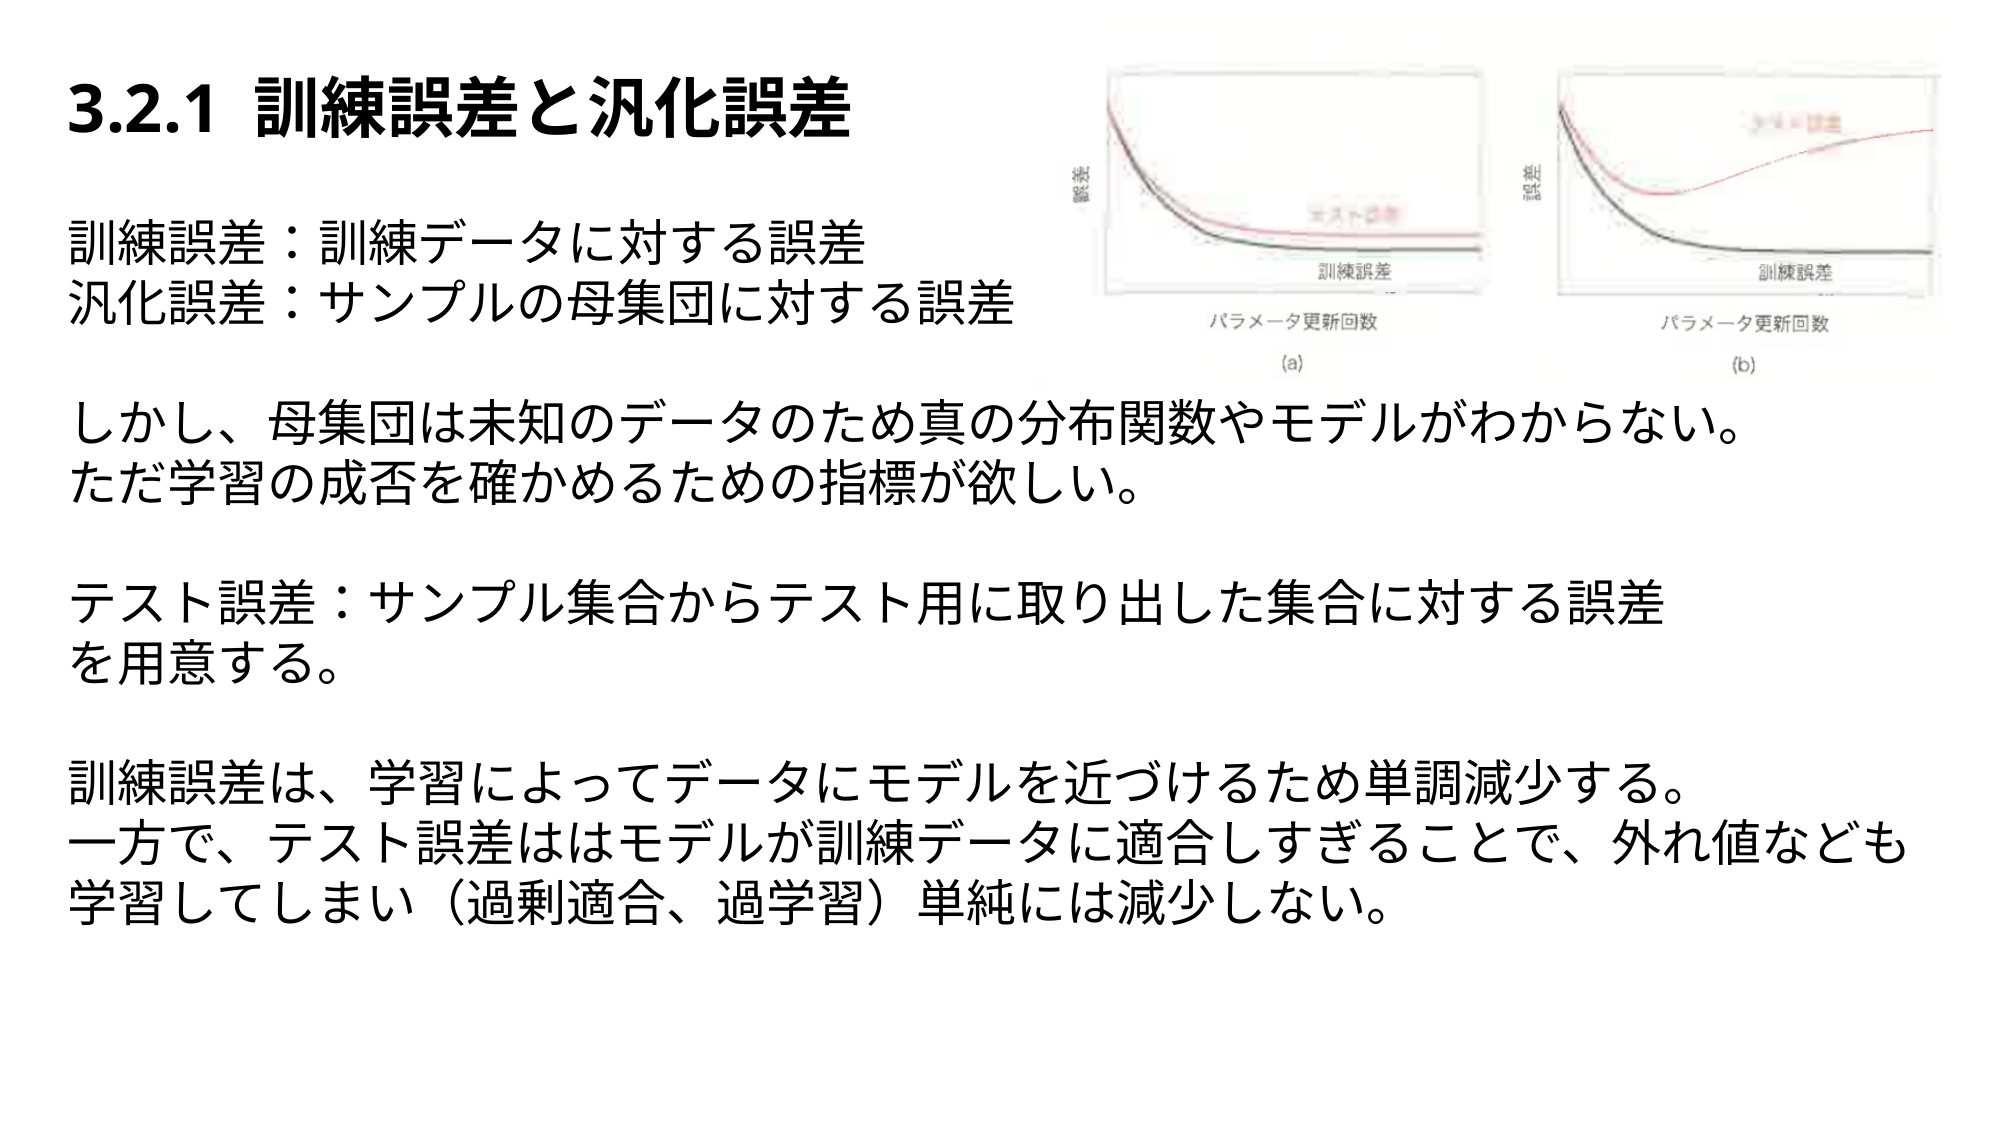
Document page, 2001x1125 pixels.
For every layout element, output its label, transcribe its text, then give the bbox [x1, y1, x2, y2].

text_box 訓練誤差：訓練データに対する誤差 汎化誤差：サンプルの母集団に対する誤差 しかし、母集団は未知のデータのため真の分布関数やモデルがわからない。 ただ学習の成否を確かめるための指標が欲しい。 テスト誤差：サンプル集合からテスト用に取り出した集合に対する誤差 を用意する。 訓練誤差は、学習によってデータにモデルを近づけるため単調減少する。 一方で、テスト誤差ははモデルが訓練データに適合しすぎることで、外れ値なども学習してしまい（過剰適合、過学習）単純には減少しない。 [53, 203, 1946, 939]
text_box 3.2.1 訓練誤差と汎化誤差 [53, 58, 1034, 154]
picture [1034, 18, 1946, 389]
